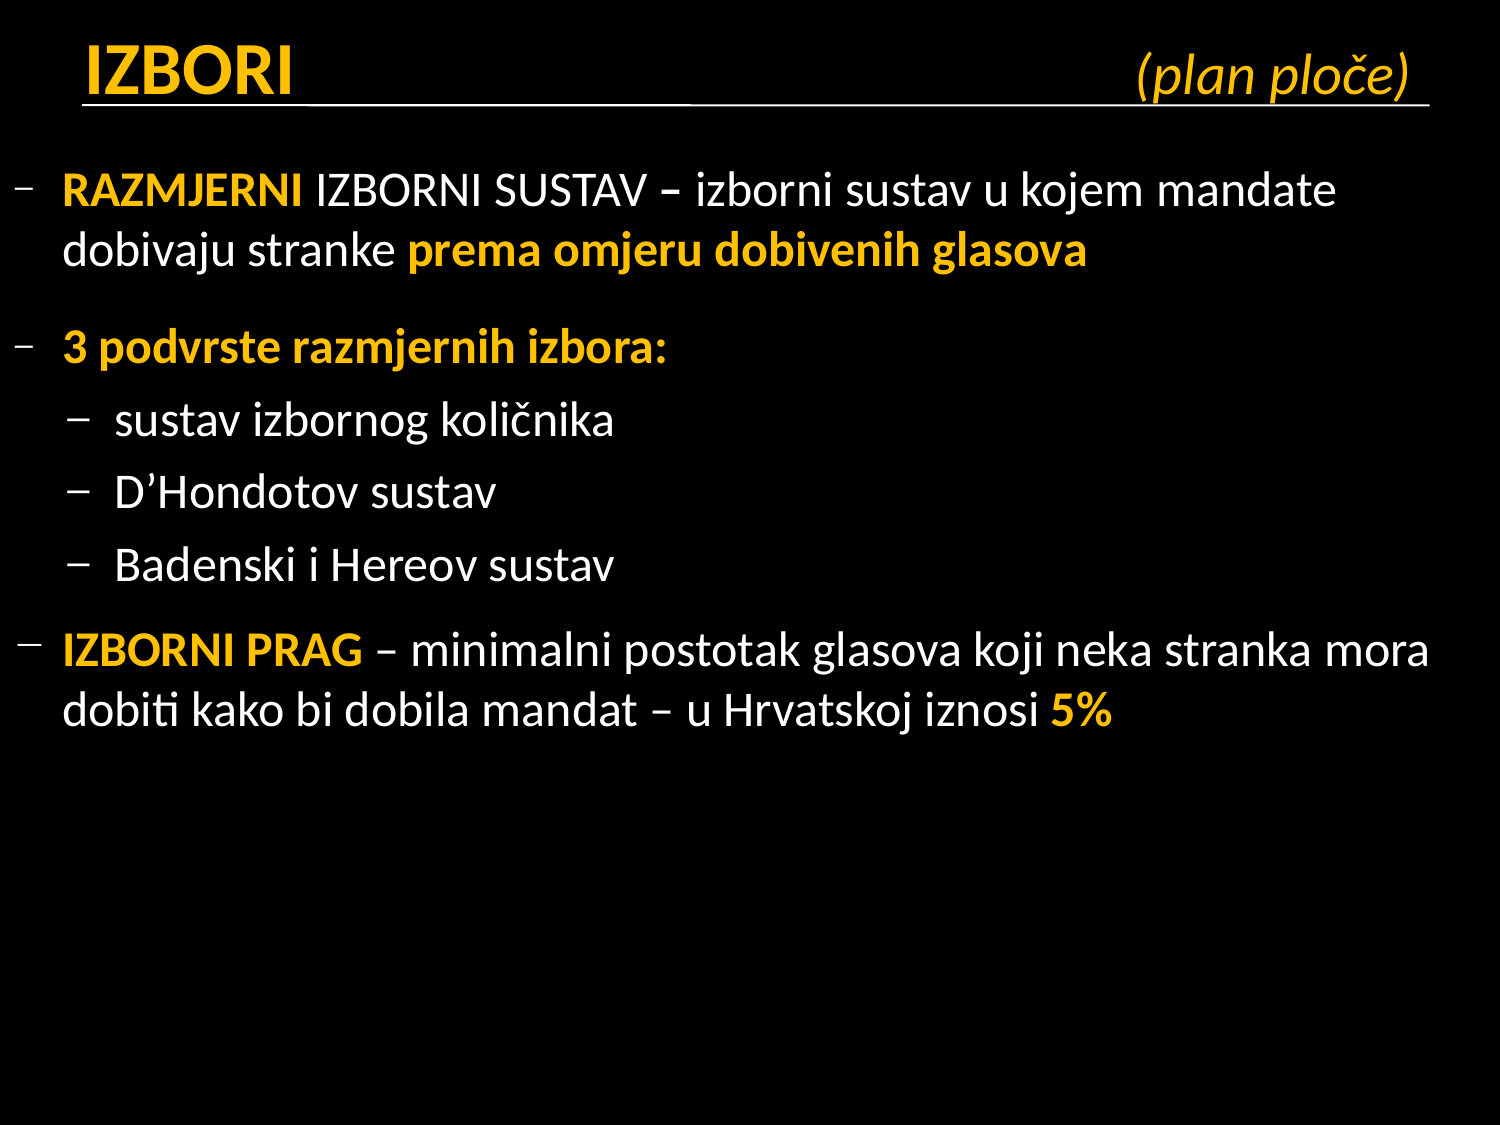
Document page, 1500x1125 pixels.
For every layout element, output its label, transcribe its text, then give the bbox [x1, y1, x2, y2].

list RAZMJERNI IZBORNI SUSTAV – izborni sustav u kojem mandate dobivaju stranke prema omjeru dobivenih glasova 3 podvrste razmjernih izbora: sustav izbornog količnika D’Hondotov sustav Badenski i Hereov sustav IZBORNI PRAG – minimalni postotak glasova koji neka stranka mora dobiti kako bi dobila mandat – u Hrvatskoj iznosi 5% [0, 149, 1500, 1125]
title IZBORI (plan ploče) [70, 11, 1500, 106]
